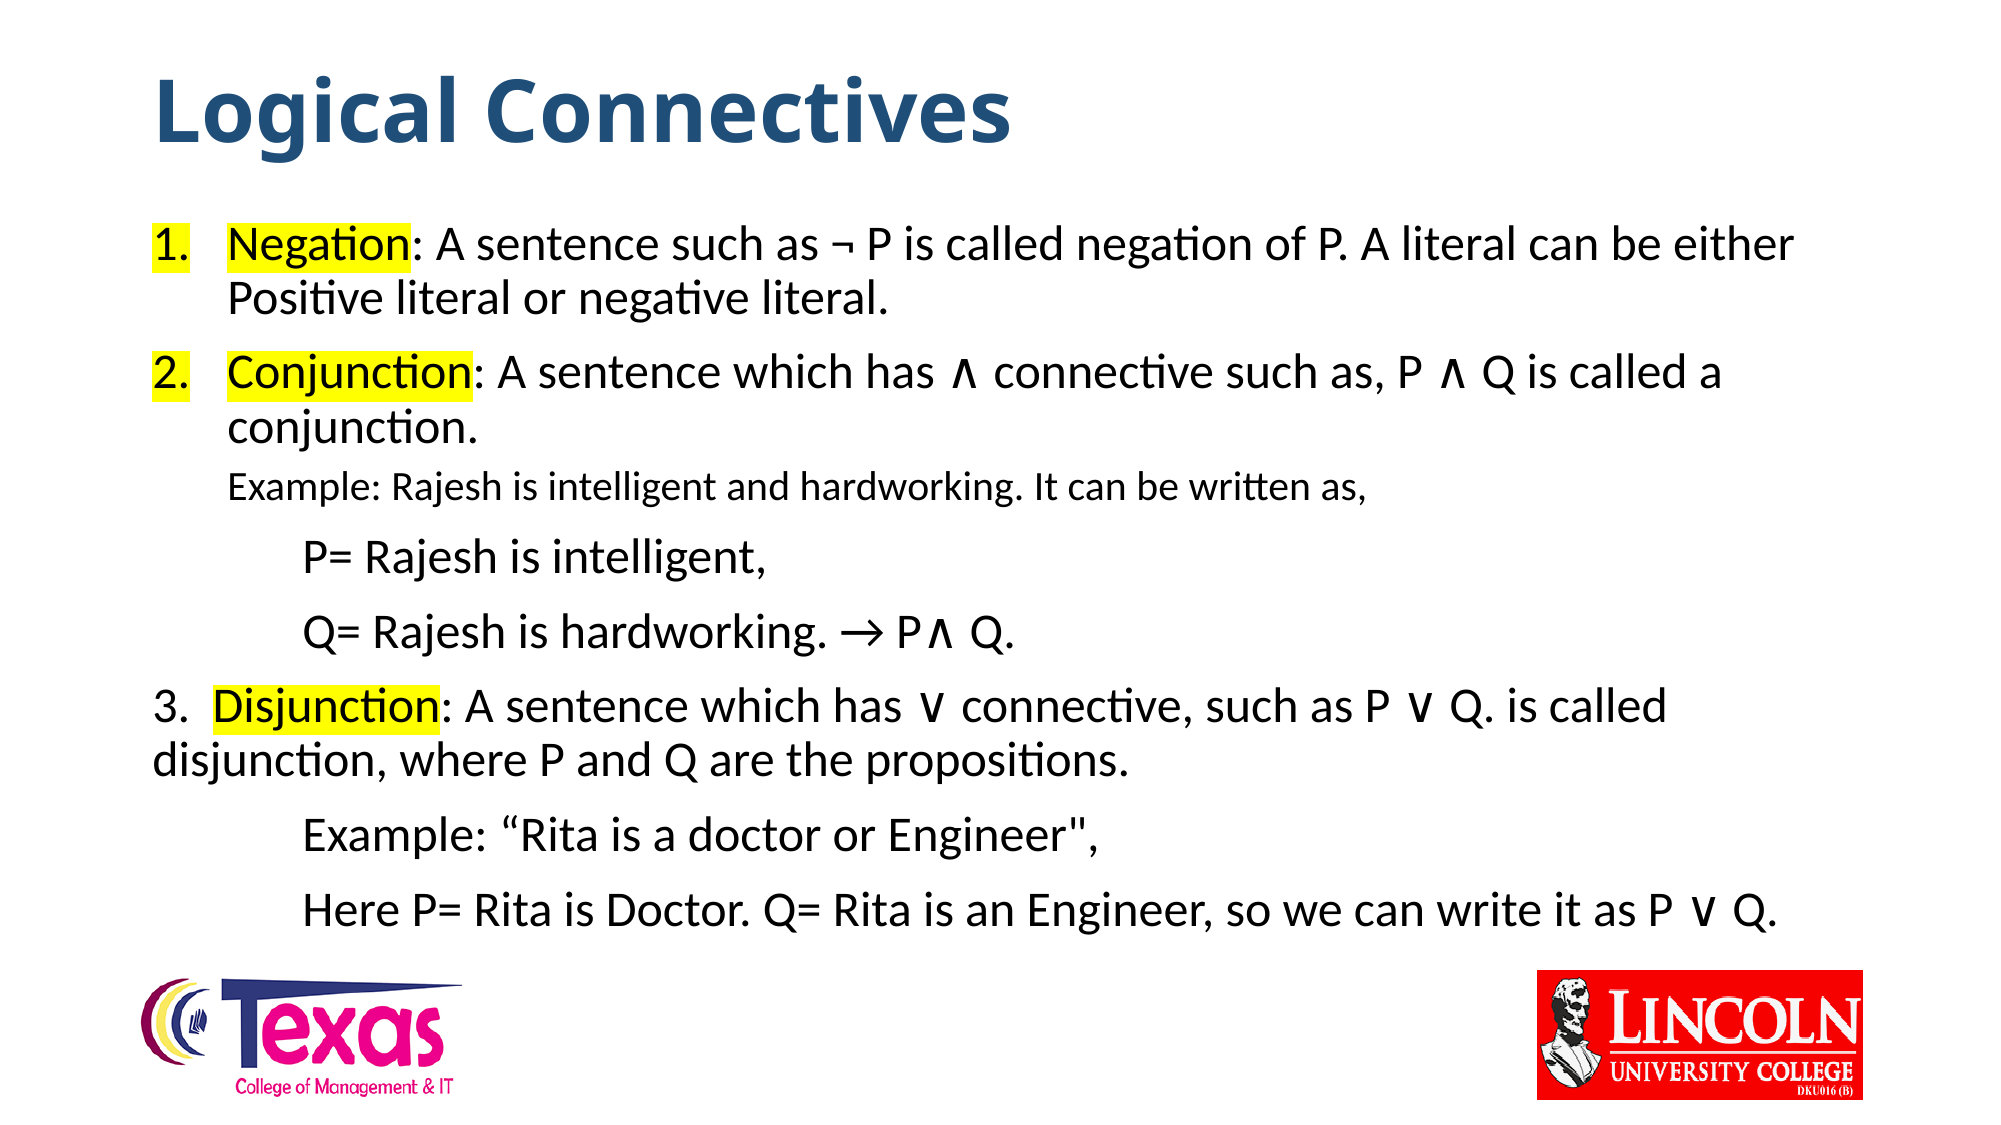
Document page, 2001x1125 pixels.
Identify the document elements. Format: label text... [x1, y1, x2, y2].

picture [1537, 970, 1863, 1100]
title Logical Connectives [137, 59, 1863, 170]
list Negation: A sentence such as ¬ P is called negation of P. A literal can be either Positive literal or negative literal. Conjunction: A sentence which has ∧ connective such as, P ∧ Q is called a conjunction. Example: Rajesh is intelligent and hardworking. It can be written as, P= Rajesh is intelligent, Q= Rajesh is hardworking. → P∧ Q. 3. Disjunction: A sentence which has ∨ connective, such as P ∨ Q. is called disjunction, where P and Q are the propositions. Example: “Rita is a doctor or Engineer", Here P= Rita is Doctor. Q= Rita is an Engineer, so we can write it as P ∨ Q. [137, 209, 1863, 956]
picture [137, 970, 463, 1100]
